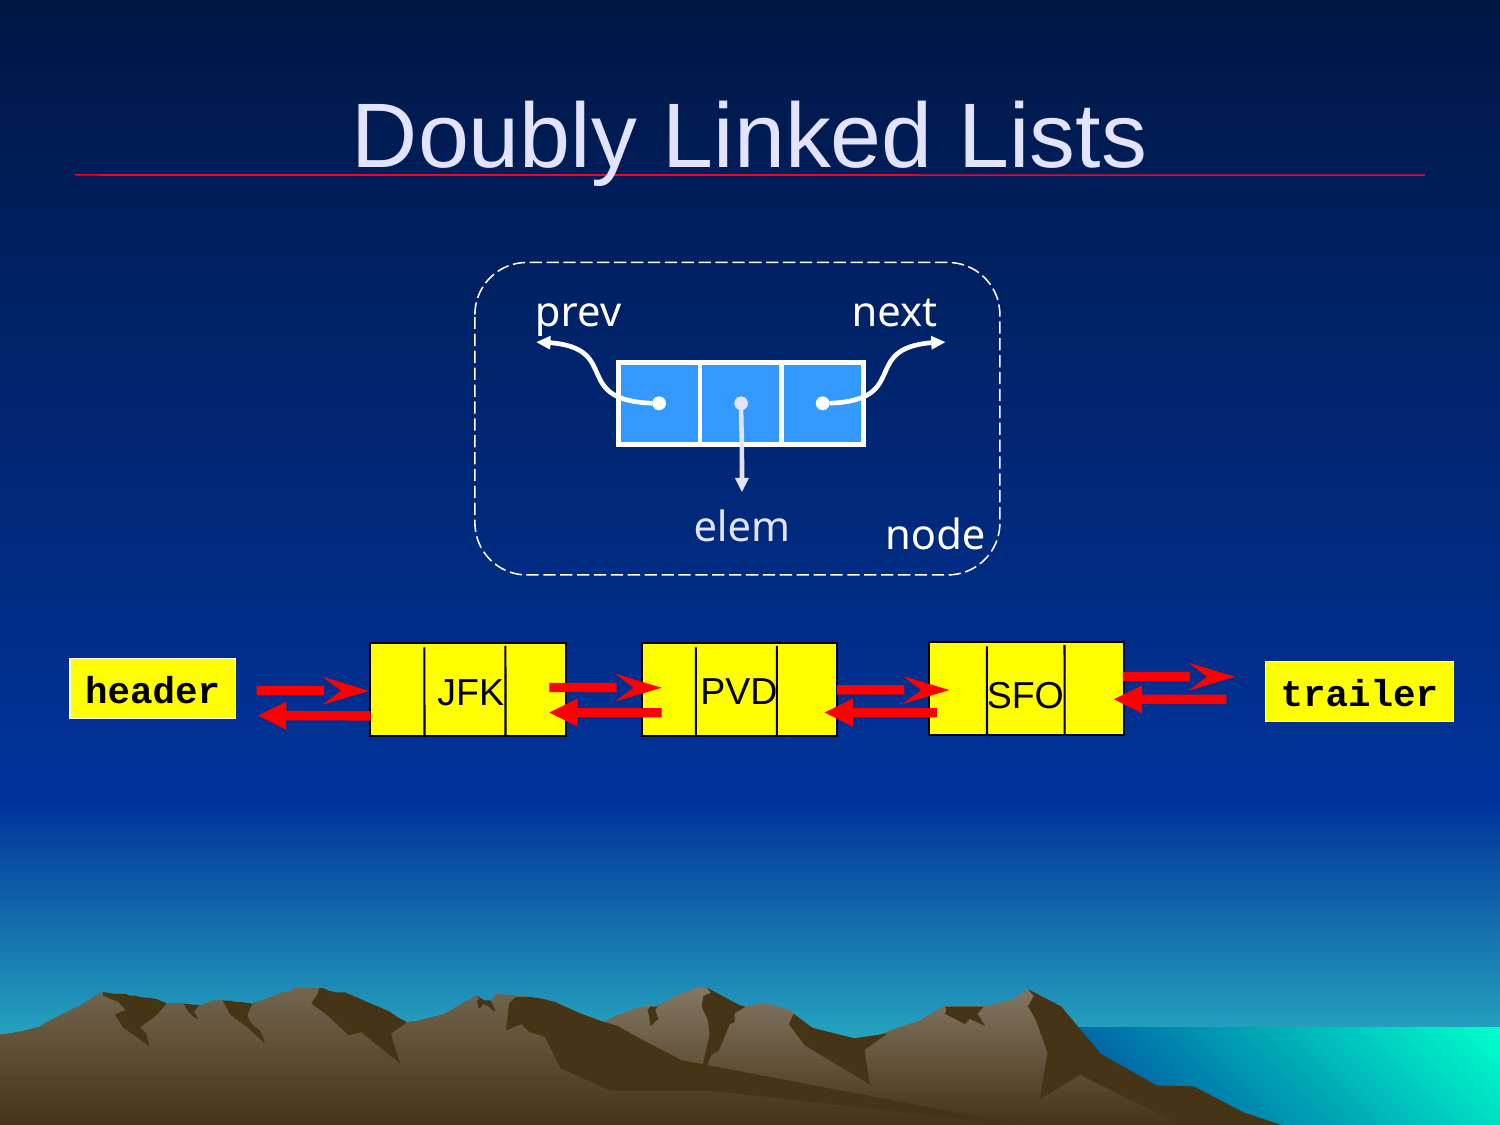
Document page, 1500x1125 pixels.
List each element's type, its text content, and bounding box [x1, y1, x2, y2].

text_box [348, 684, 370, 697]
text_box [474, 262, 1001, 576]
text_box [641, 681, 662, 694]
text_box JFK [422, 660, 546, 721]
text_box [929, 642, 1125, 736]
text_box trailer [1265, 661, 1454, 722]
title Doubly Linked Lists [74, 37, 1426, 226]
text_box SFO [972, 663, 1095, 724]
text_box [1114, 693, 1227, 706]
text_box header [70, 658, 236, 719]
text_box [928, 683, 950, 697]
text_box [824, 706, 937, 719]
text_box PVD [685, 659, 809, 720]
text_box [641, 643, 837, 737]
text_box [549, 706, 662, 719]
text_box [1214, 670, 1236, 683]
text_box [258, 709, 371, 722]
text_box [370, 643, 566, 737]
